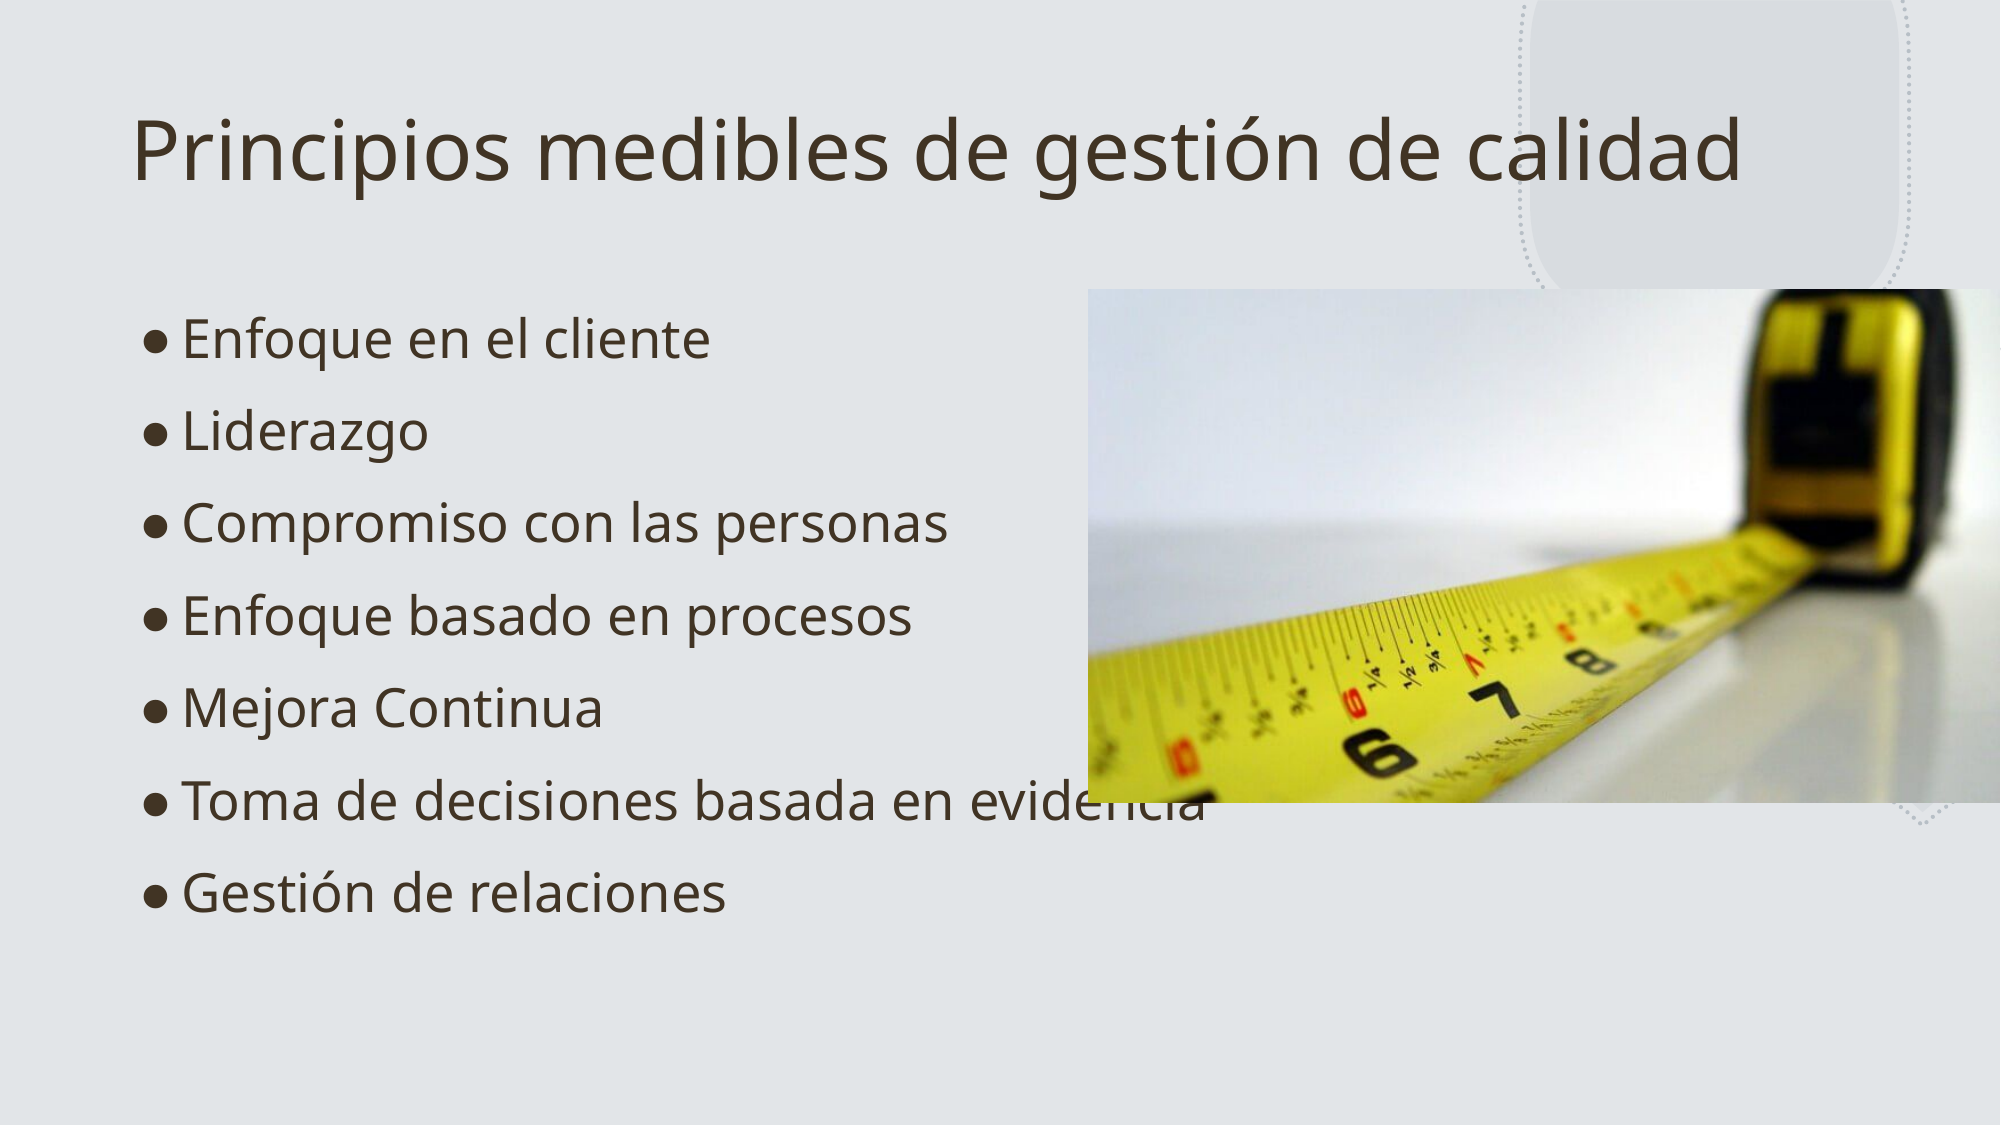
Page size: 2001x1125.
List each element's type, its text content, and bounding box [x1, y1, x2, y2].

list Enfoque en el cliente Liderazgo Compromiso con las personas Enfoque basado en procesos Mejora Continua Toma de decisiones basada en evidencia Gestión de relaciones [115, 289, 1861, 1032]
picture [1088, 289, 2000, 803]
title Principios medibles de gestión de calidad [115, 70, 1861, 224]
